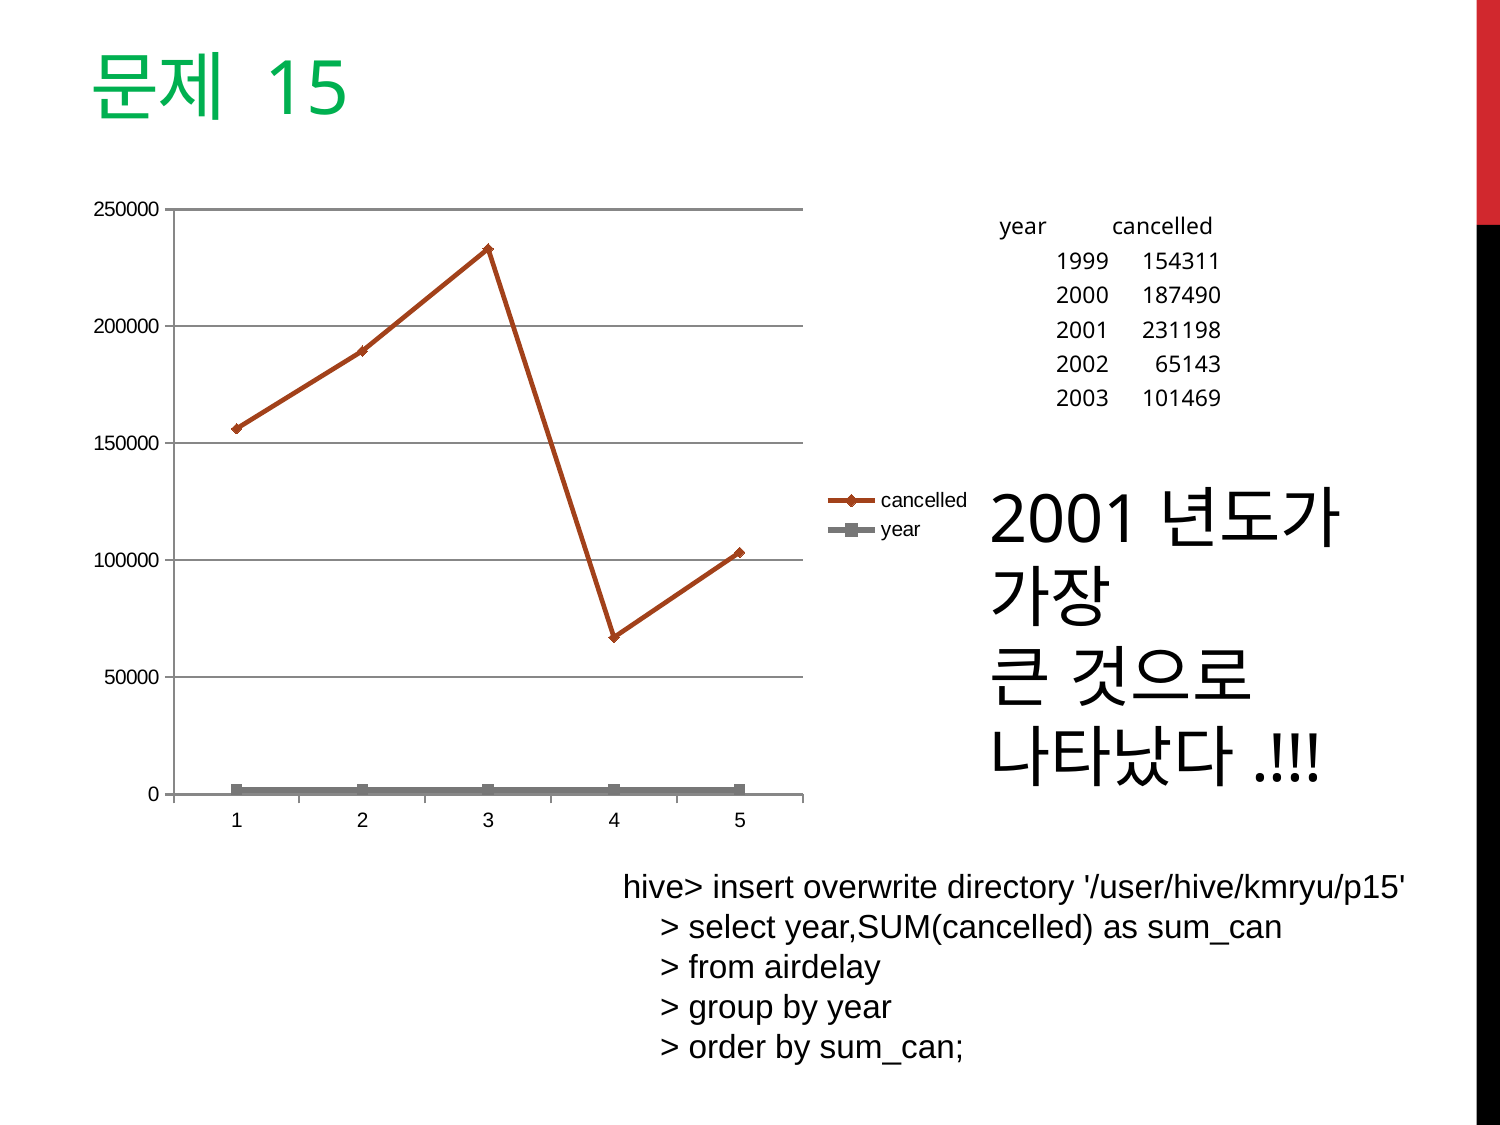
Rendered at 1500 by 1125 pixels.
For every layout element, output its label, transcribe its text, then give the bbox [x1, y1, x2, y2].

table_cell 2002 [998, 346, 1111, 380]
title 문제 15 [75, 25, 1025, 138]
table_cell 2001 [998, 311, 1111, 346]
table_cell 1999 [998, 242, 1111, 277]
table_cell 65143 [1111, 346, 1223, 380]
table_cell 154311 [1111, 242, 1223, 277]
table_cell 231198 [1111, 311, 1223, 346]
table_cell 2003 [998, 380, 1111, 414]
table_cell 101469 [1111, 380, 1223, 414]
table_header year [998, 208, 1111, 242]
table_cell 187490 [1111, 277, 1223, 311]
chart [74, 184, 987, 847]
table_header cancelled [1111, 208, 1223, 242]
table_cell 2000 [998, 277, 1111, 311]
text_box hive> insert overwrite directory '/user/hive/kmryu/p15' > select year,SUM(cancelled) as sum_can > from airdelay > group by year > order by sum_can; [608, 857, 1447, 1073]
text_box 2001년도가 가장 큰 것으로 나타났다.!!! [997, 467, 1424, 803]
